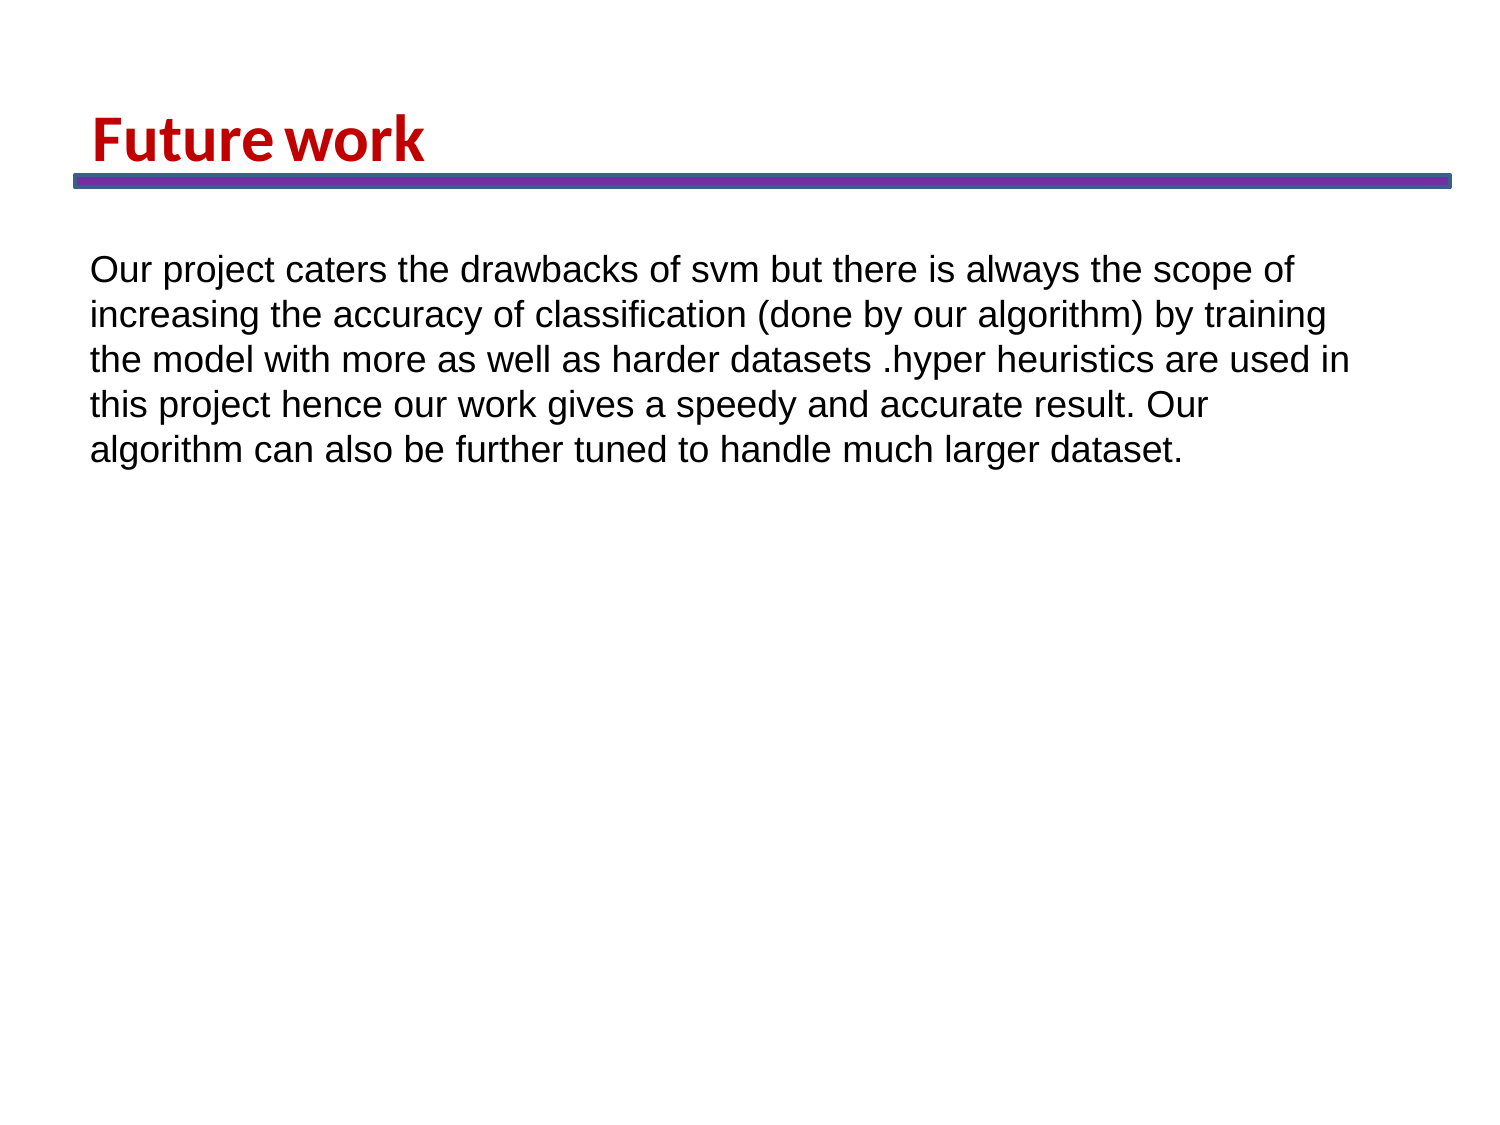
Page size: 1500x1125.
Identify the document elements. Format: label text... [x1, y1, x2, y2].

text_box Future work [78, 87, 441, 183]
text_box Our project caters the drawbacks of svm but there is always the scope of increasing the accuracy of classification (done by our algorithm) by training the model with more as well as harder datasets .hyper heuristics are used in this project hence our work gives a speedy and accurate result. Our algorithm can also be further tuned to handle much larger dataset. [75, 237, 1388, 478]
text_box [75, 175, 1450, 188]
